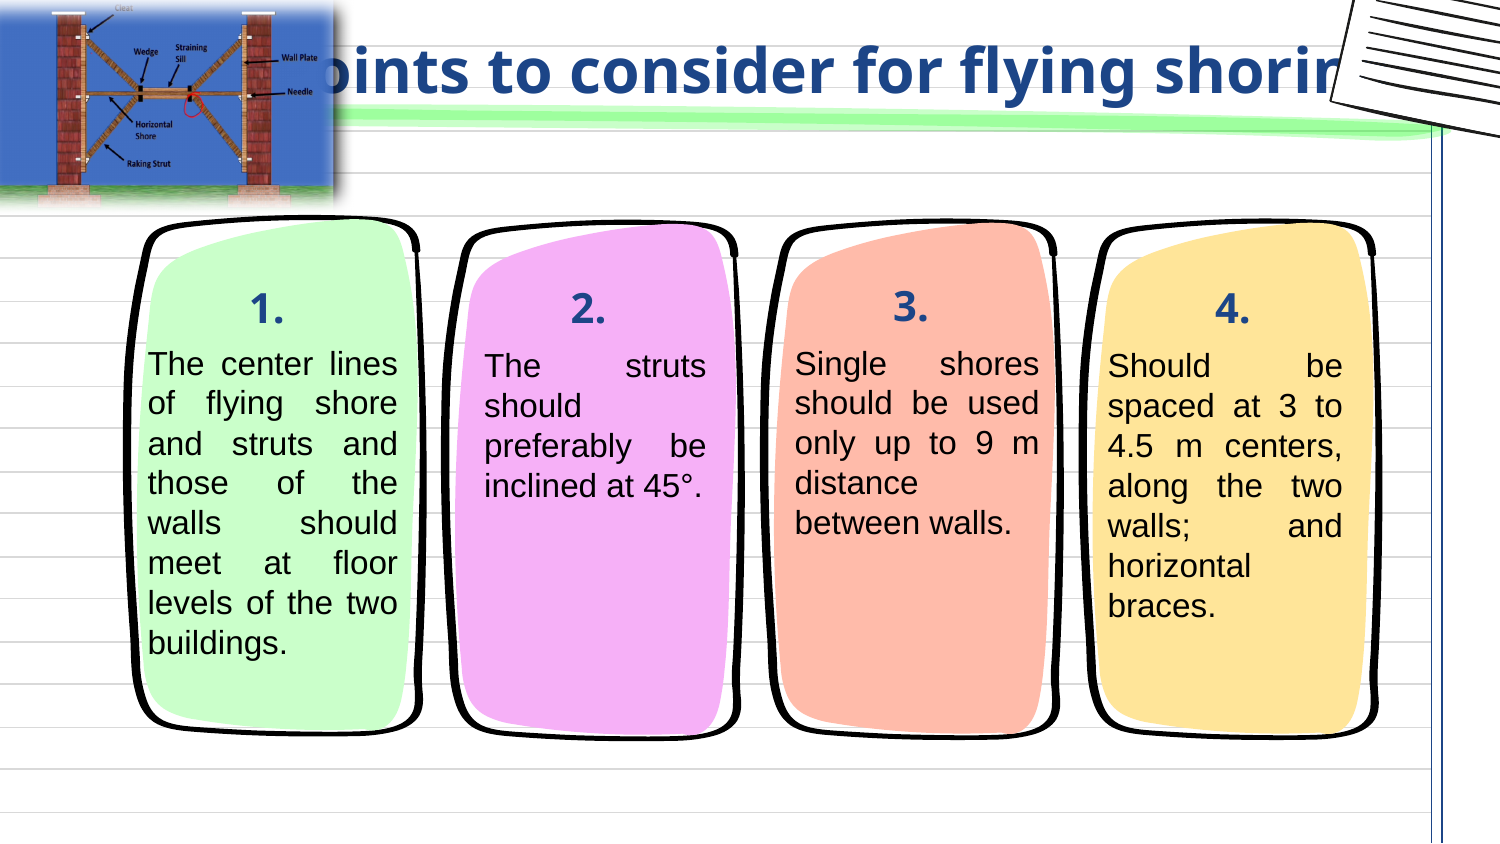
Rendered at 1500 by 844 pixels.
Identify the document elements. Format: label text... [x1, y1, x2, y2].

title Points to consider for flying shoring [358, 31, 1343, 91]
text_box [1348, 0, 1500, 129]
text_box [358, 103, 1483, 141]
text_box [117, 214, 427, 737]
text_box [759, 217, 1065, 741]
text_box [438, 218, 746, 742]
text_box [1078, 217, 1383, 741]
picture [0, 0, 355, 215]
